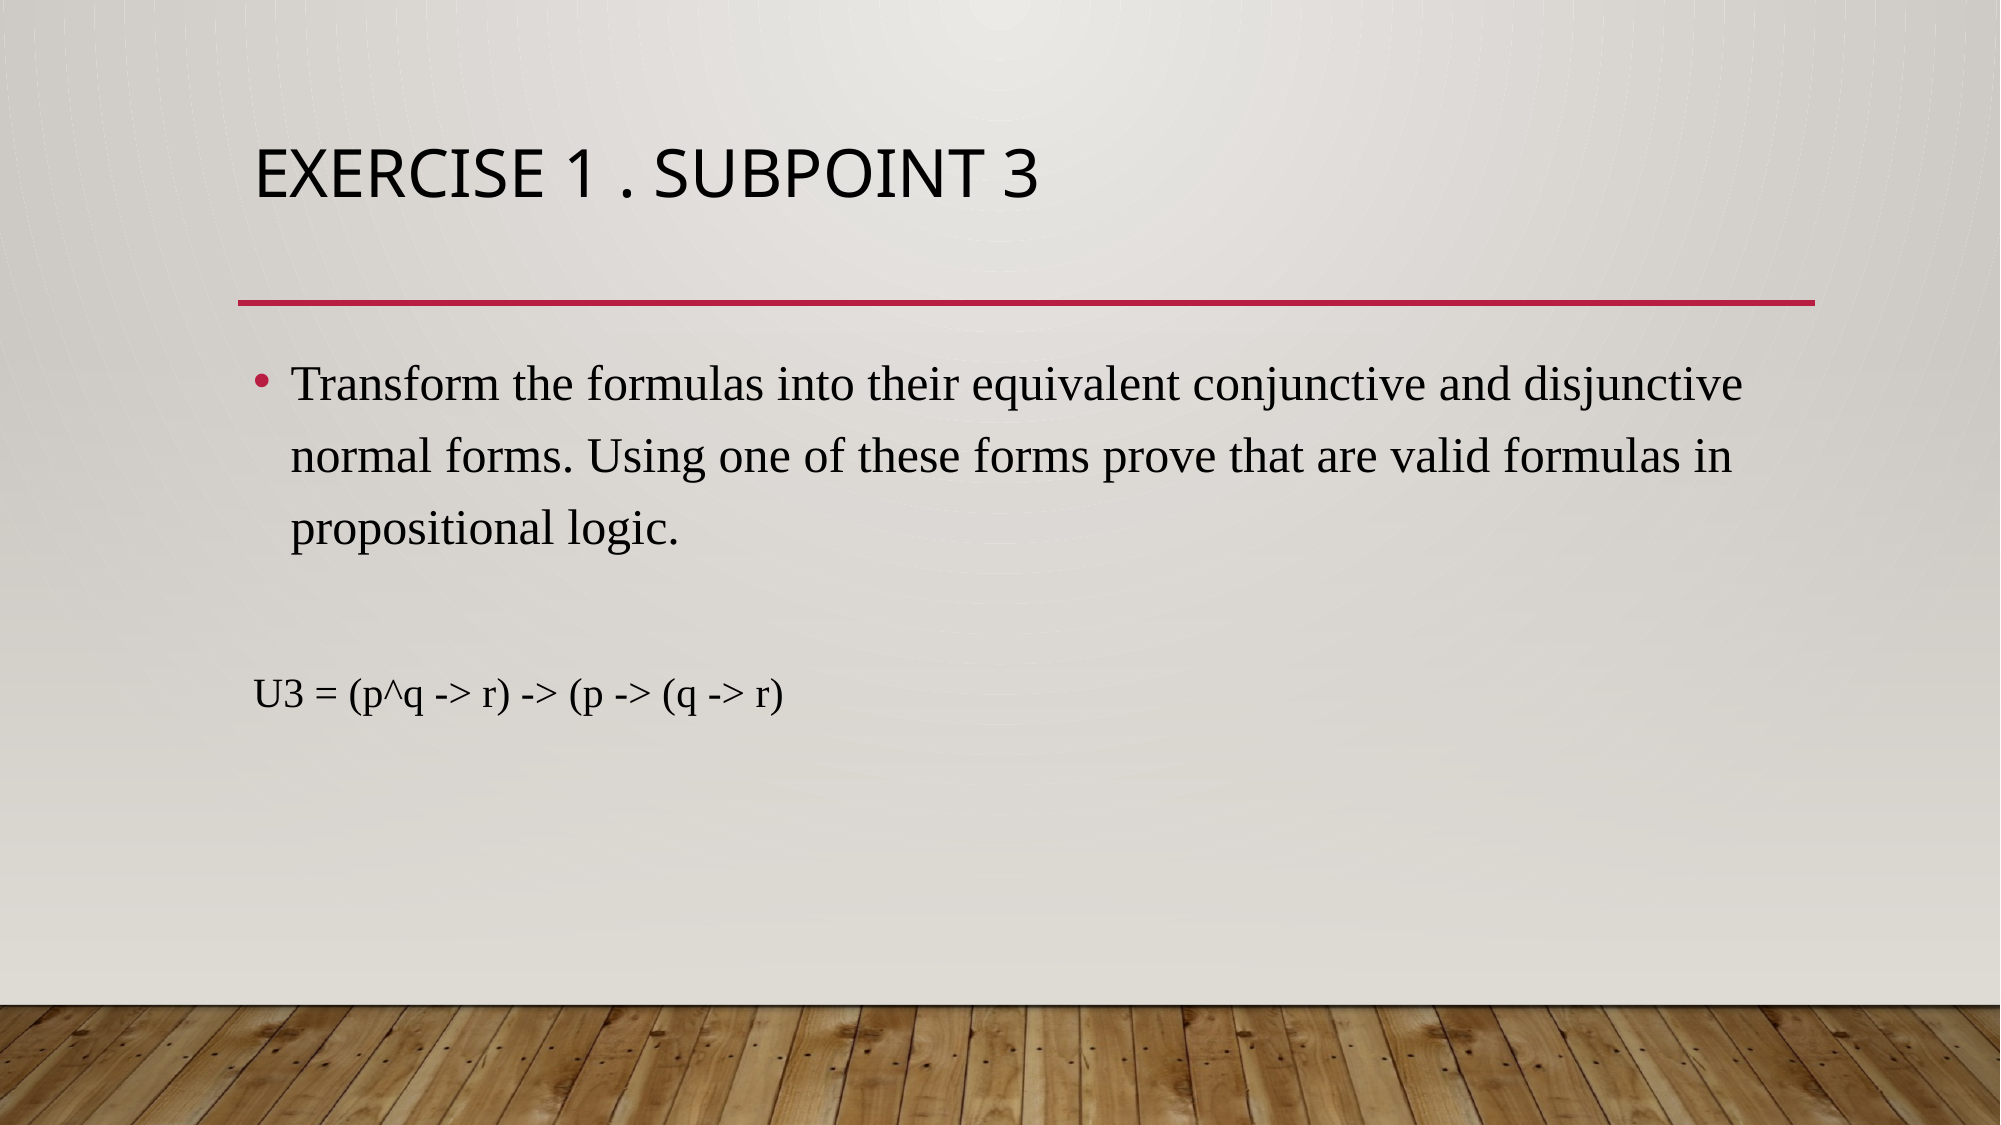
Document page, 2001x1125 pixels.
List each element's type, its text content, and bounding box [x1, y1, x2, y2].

list Transform the formulas into their equivalent conjunctive and disjunctive normal forms. Using one of these forms prove that are valid formulas in propositional logic. U3 = (p^q -> r) -> (p -> (q -> r) [238, 330, 1814, 897]
picture [0, 1005, 2000, 1125]
title Exercise 1 . Subpoint 3 [238, 131, 1814, 305]
